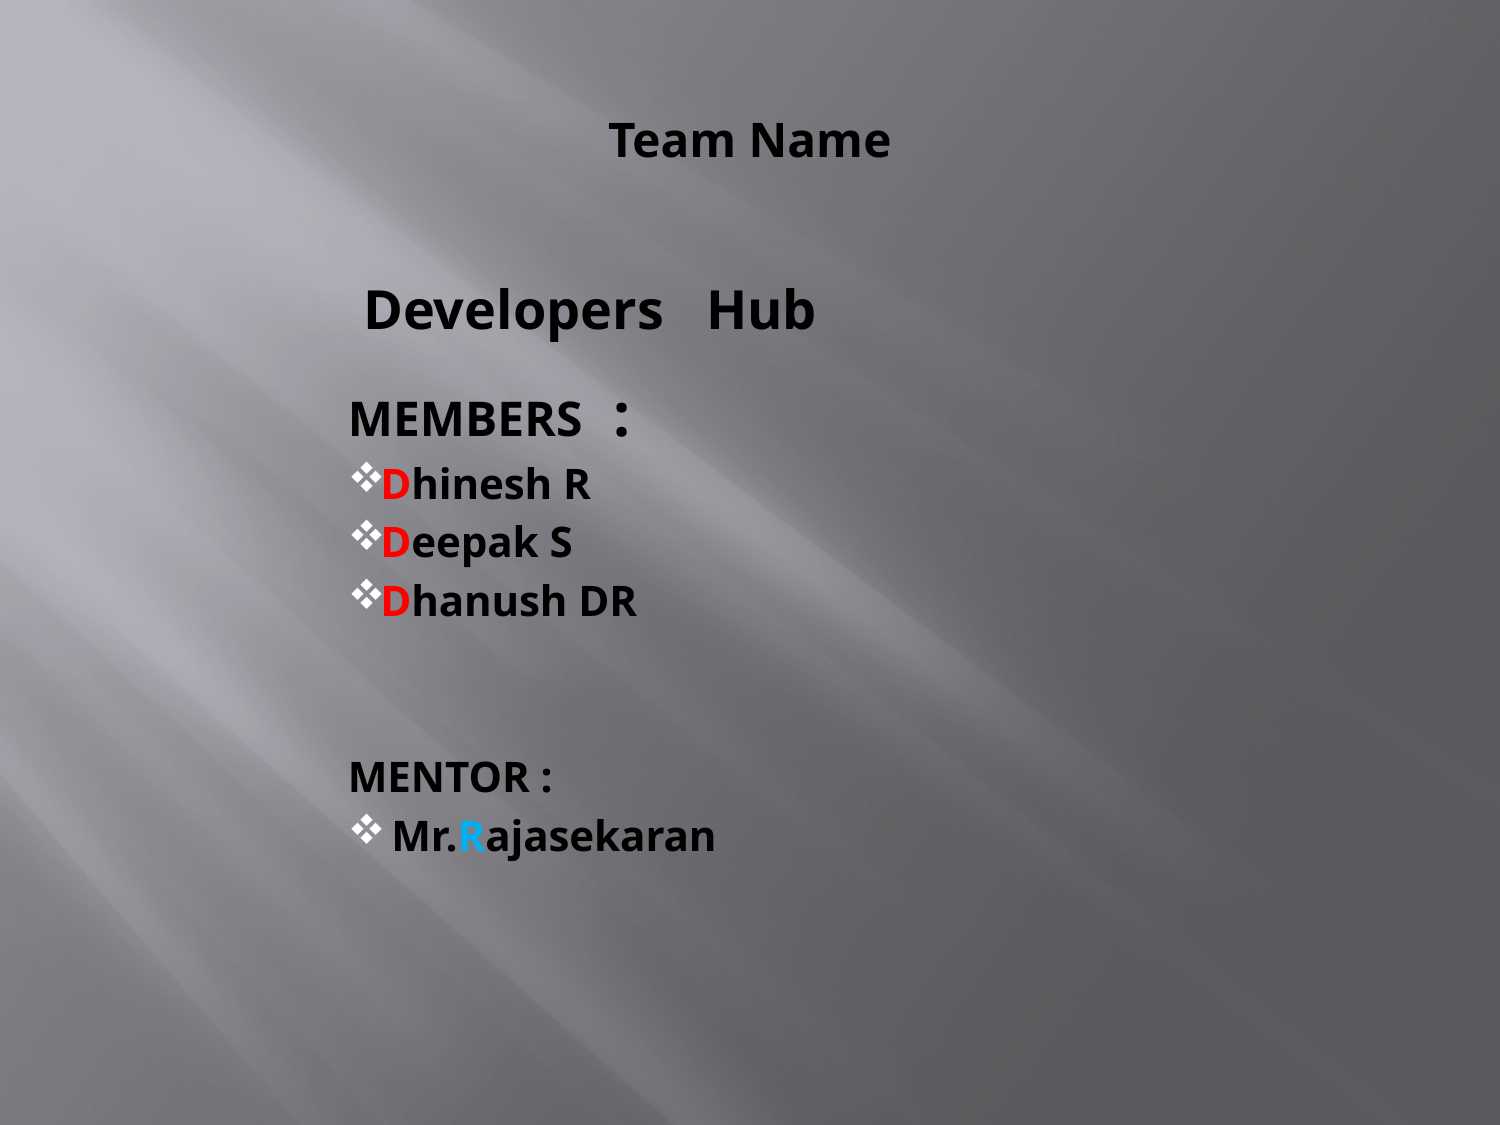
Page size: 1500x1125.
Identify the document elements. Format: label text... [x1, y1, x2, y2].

list Developers Hub MEMBERS : Dhinesh R Deepak S Dhanush DR MENTOR : Mr.Rajasekaran [75, 262, 1425, 1035]
title Team Name [75, 45, 1425, 233]
